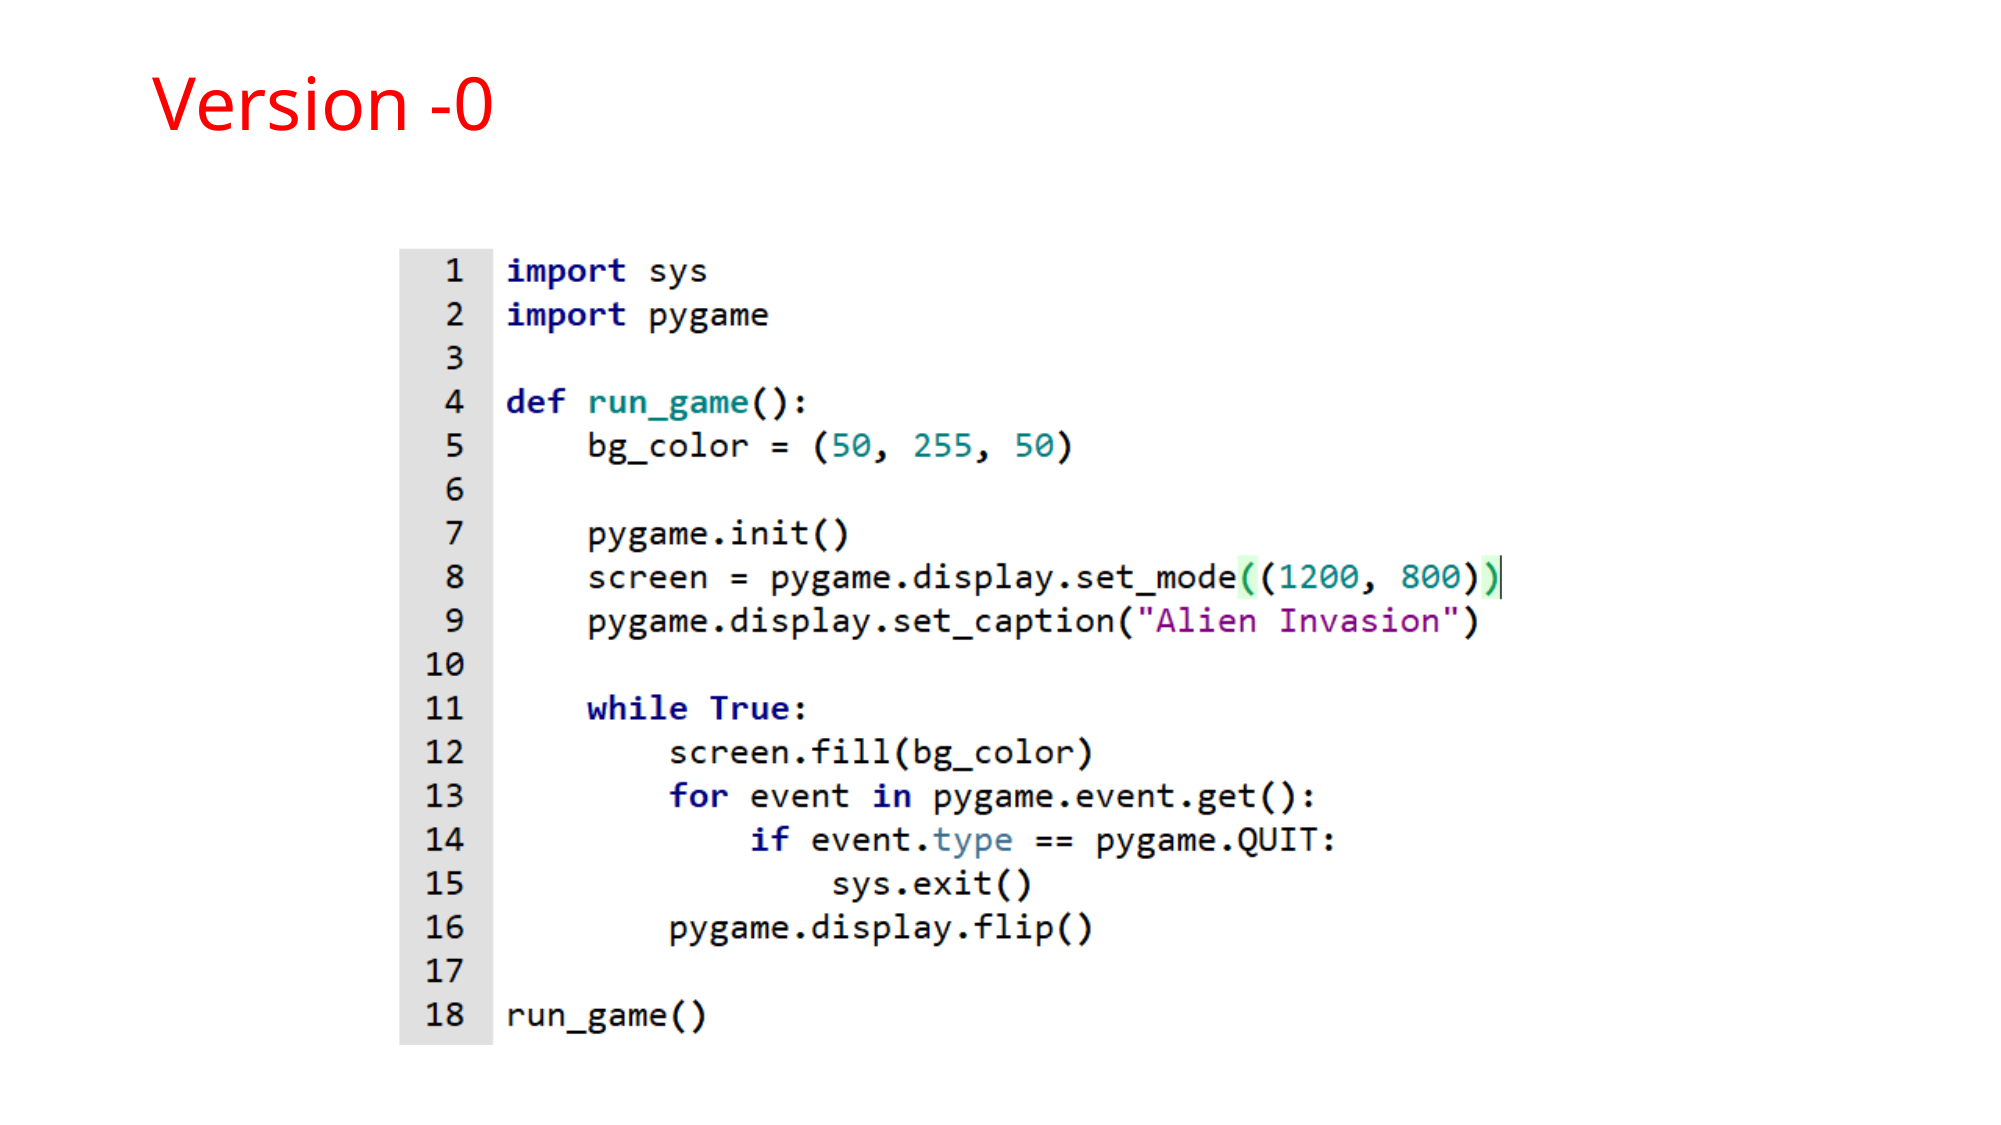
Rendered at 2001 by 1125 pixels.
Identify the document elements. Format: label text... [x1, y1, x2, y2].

picture [398, 246, 1563, 1045]
title Version -0 [137, 59, 1863, 155]
